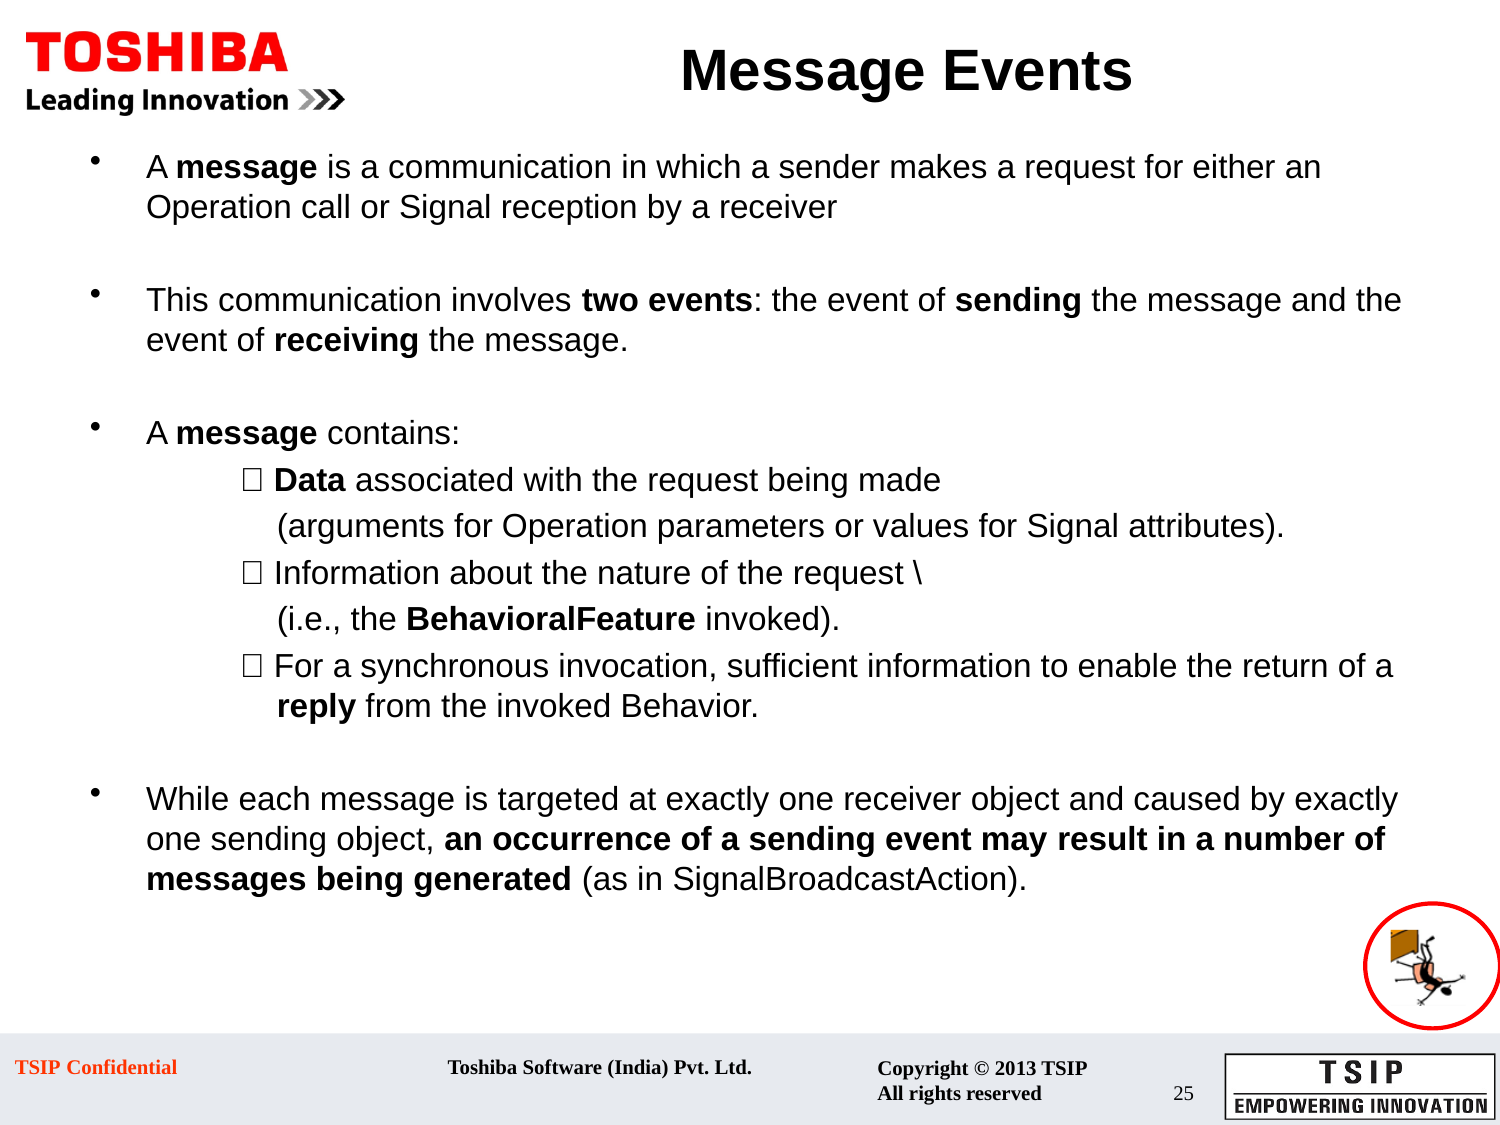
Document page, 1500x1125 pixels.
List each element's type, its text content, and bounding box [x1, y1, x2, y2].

picture [26, 31, 345, 116]
text_box [1365, 928, 1379, 1004]
picture [1384, 922, 1470, 1007]
list A message is a communication in which a sender makes a request for either an Operation call or Signal reception by a receiver This communication involves two events: the event of sending the message and the event of receiving the message. A message contains:  Data associated with the request being made (arguments for Operation parameters or values for Signal attributes).  Information about the nature of the request \ (i.e., the BehavioralFeature invoked).  For a synchronous invocation, sufficient information to enable the return of a reply from the invoked Behavior. While each message is targeted at exactly one receiver object and caused by exactly one sending object, an occurrence of a sending event may result in a number of messages being generated (as in SignalBroadcastAction). [75, 137, 1425, 1005]
picture [1224, 1053, 1496, 1120]
text_box Message Events [665, 24, 1150, 110]
text_box [1386, 903, 1500, 1029]
